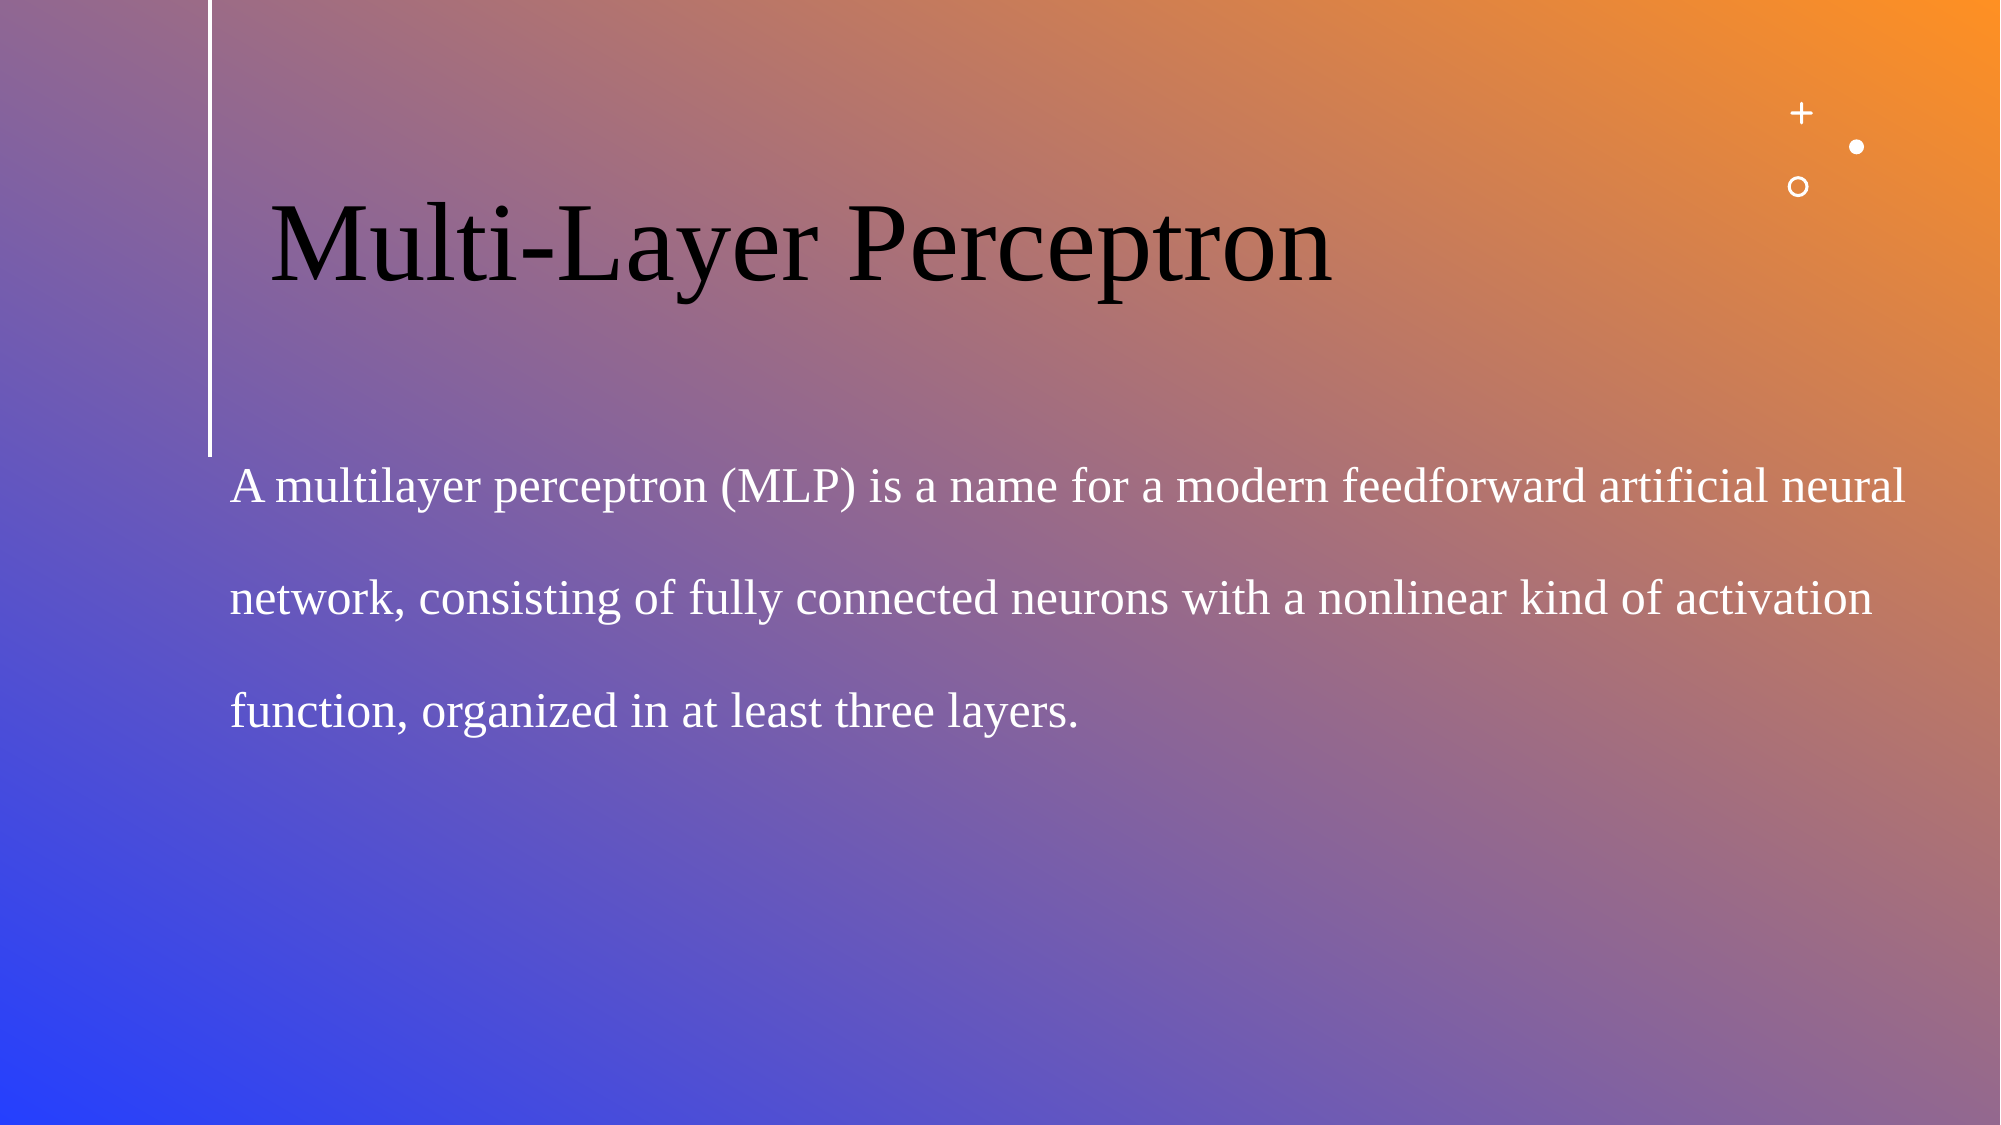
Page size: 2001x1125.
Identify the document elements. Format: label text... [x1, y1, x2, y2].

title A multilayer perceptron (MLP) is a name for a modern feedforward artificial neural network, consisting of fully connected neurons with a nonlinear kind of activation function, organized in at least three layers. [229, 354, 1920, 771]
subtitle Multi-Layer Perceptron [194, 371, 1885, 438]
